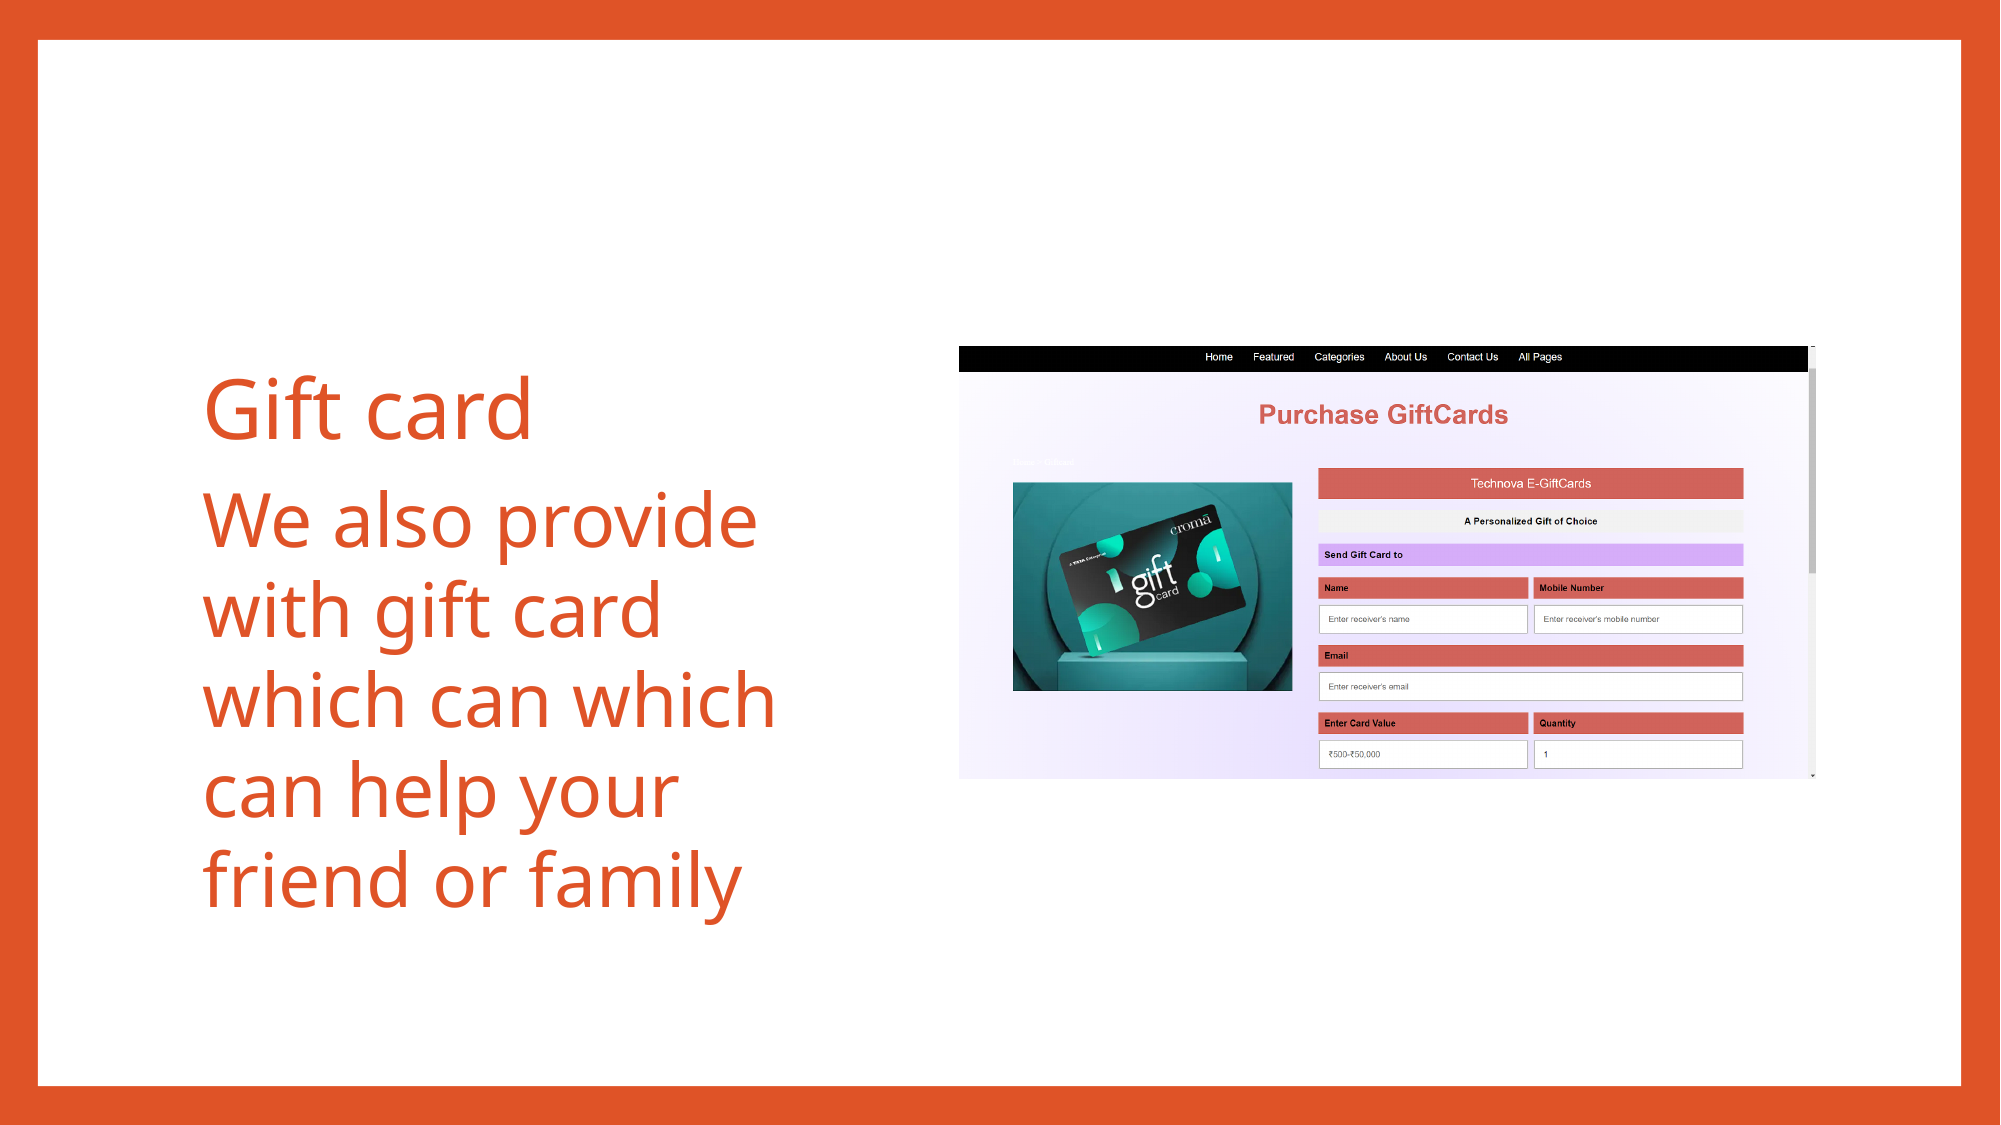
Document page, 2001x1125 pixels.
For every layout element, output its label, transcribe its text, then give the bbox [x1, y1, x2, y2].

title Gift card [187, 179, 833, 464]
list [959, 346, 1816, 779]
list We also provide with gift card which can which can help your friend or family [187, 464, 833, 960]
